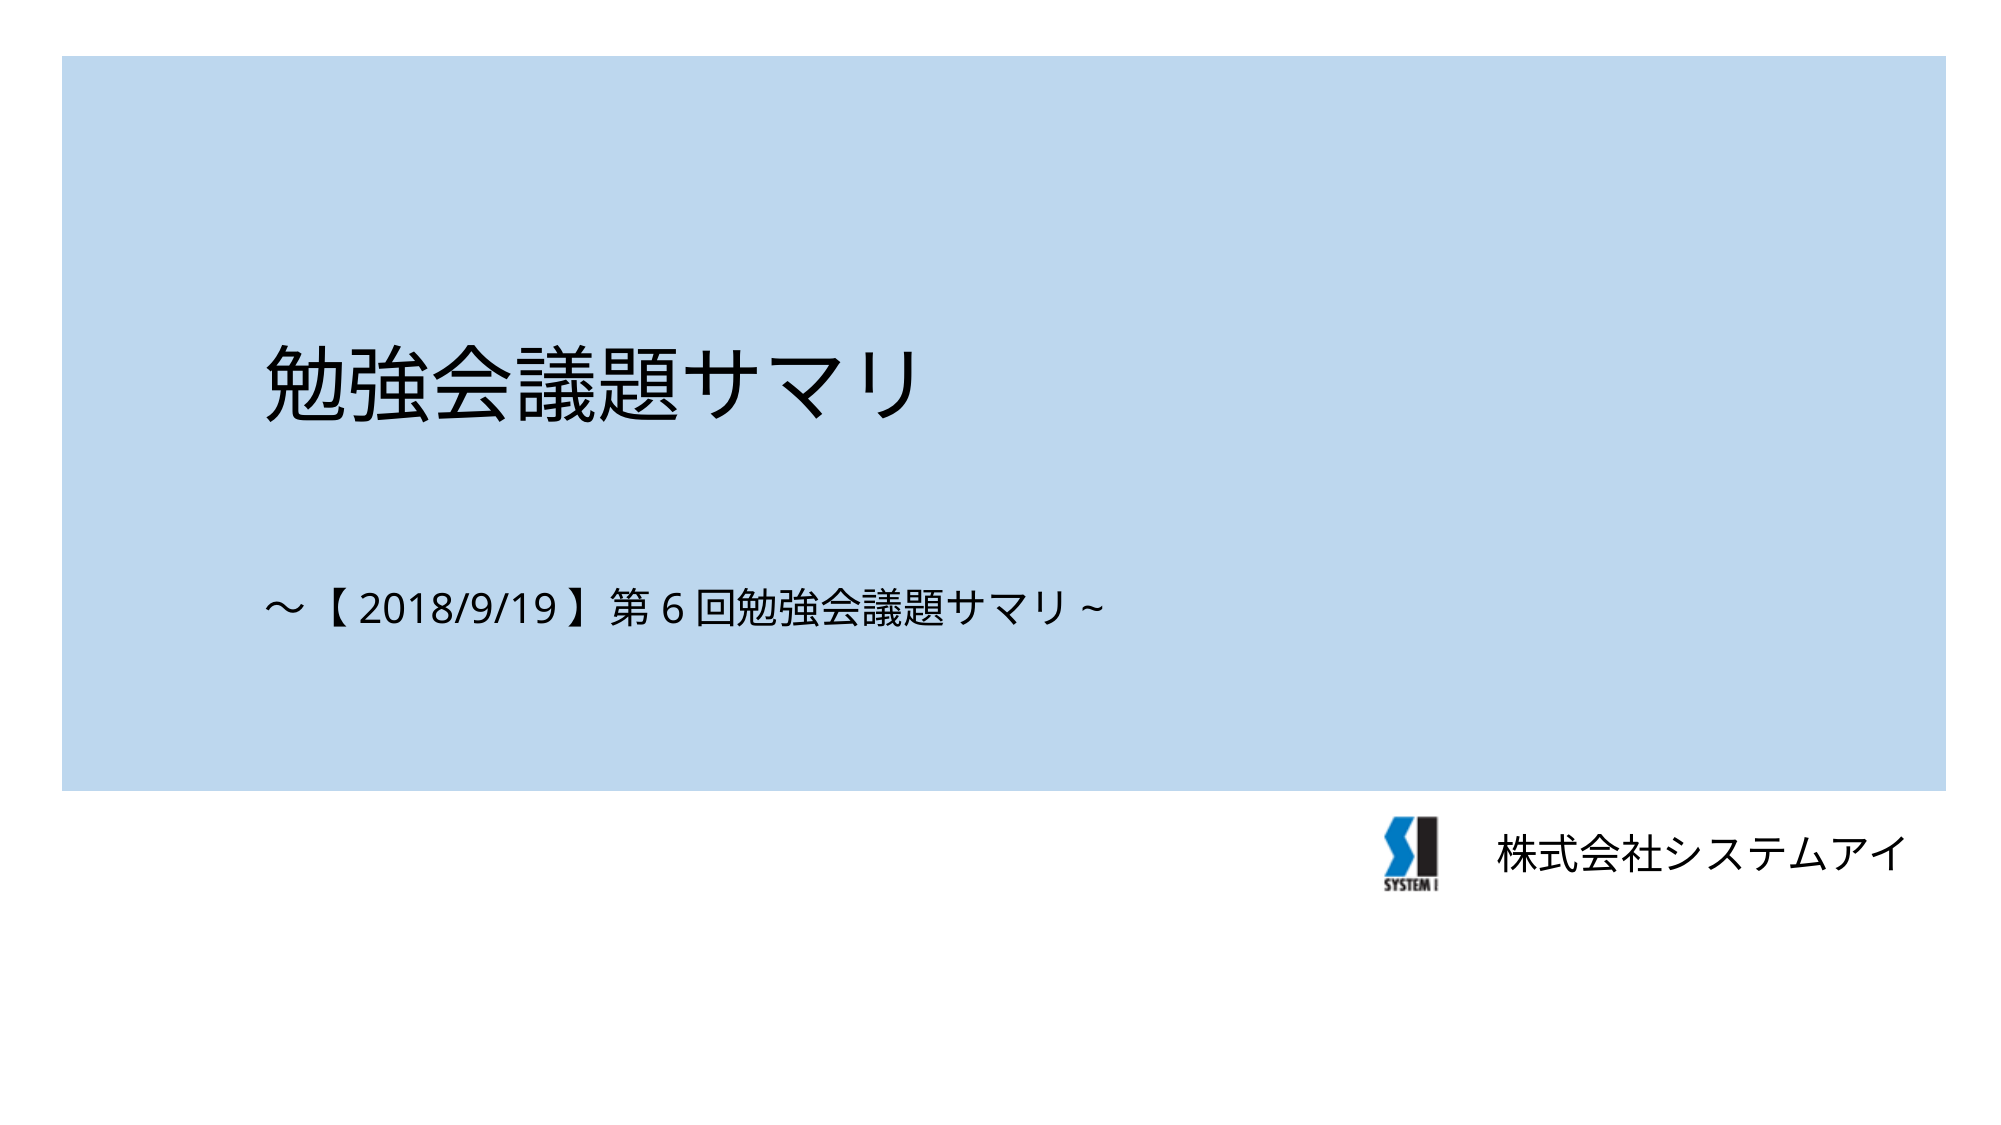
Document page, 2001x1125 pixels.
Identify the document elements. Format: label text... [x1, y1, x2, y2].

picture [1369, 809, 1456, 896]
list ～【2018/9/19】第6回勉強会議題サマリ~ [249, 580, 1750, 731]
